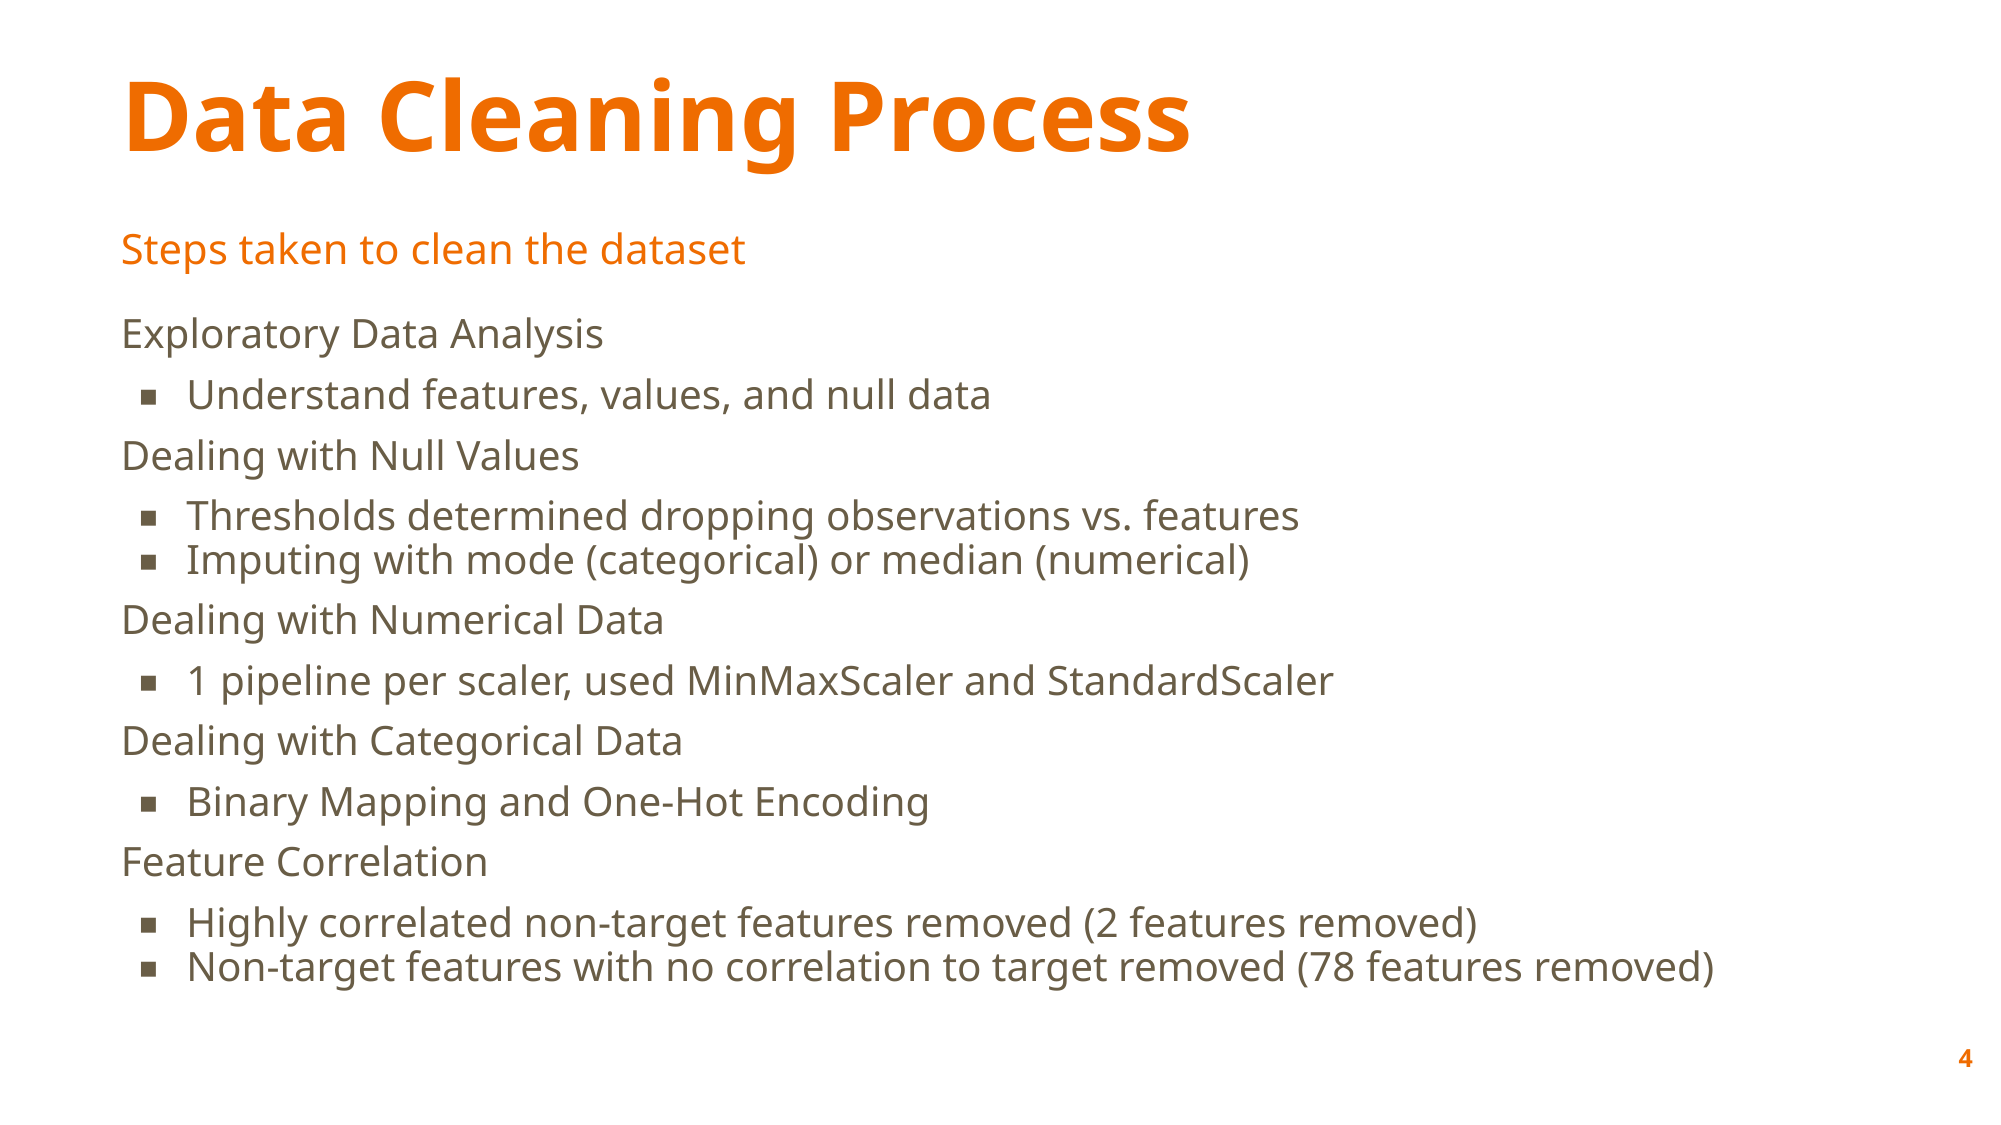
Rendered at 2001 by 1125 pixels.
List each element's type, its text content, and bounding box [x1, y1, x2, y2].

title Data Cleaning Process [106, 59, 1863, 181]
slide_number ‹#› [1538, 1029, 1988, 1090]
list Steps taken to clean the dataset [105, 220, 1863, 291]
list Exploratory Data Analysis Understand features, values, and null data Dealing with Null Values Thresholds determined dropping observations vs. features Imputing with mode (categorical) or median (numerical) Dealing with Numerical Data 1 pipeline per scaler, used MinMaxScaler and StandardScaler Dealing with Categorical Data Binary Mapping and One-Hot Encoding Feature Correlation Highly correlated non-target features removed (2 features removed) Non-target features with no correlation to target removed (78 features removed) [105, 306, 1863, 998]
